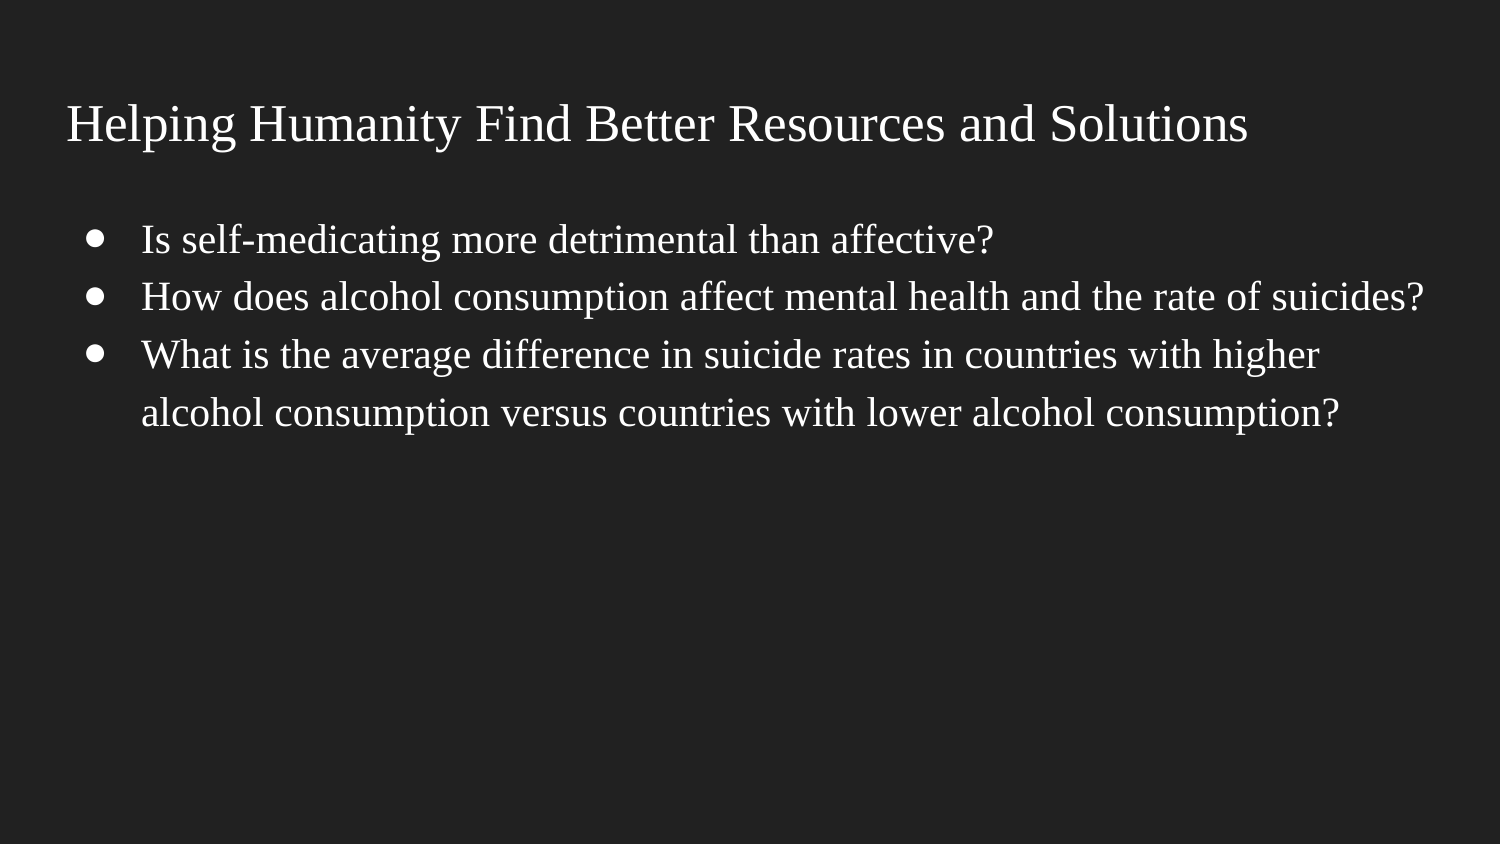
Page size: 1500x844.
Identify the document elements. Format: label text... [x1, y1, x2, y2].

list Is self-medicating more detrimental than affective? How does alcohol consumption affect mental health and the rate of suicides? What is the average difference in suicide rates in countries with higher alcohol consumption versus countries with lower alcohol consumption? [51, 189, 1449, 750]
title Helping Humanity Find Better Resources and Solutions [51, 72, 1449, 167]
